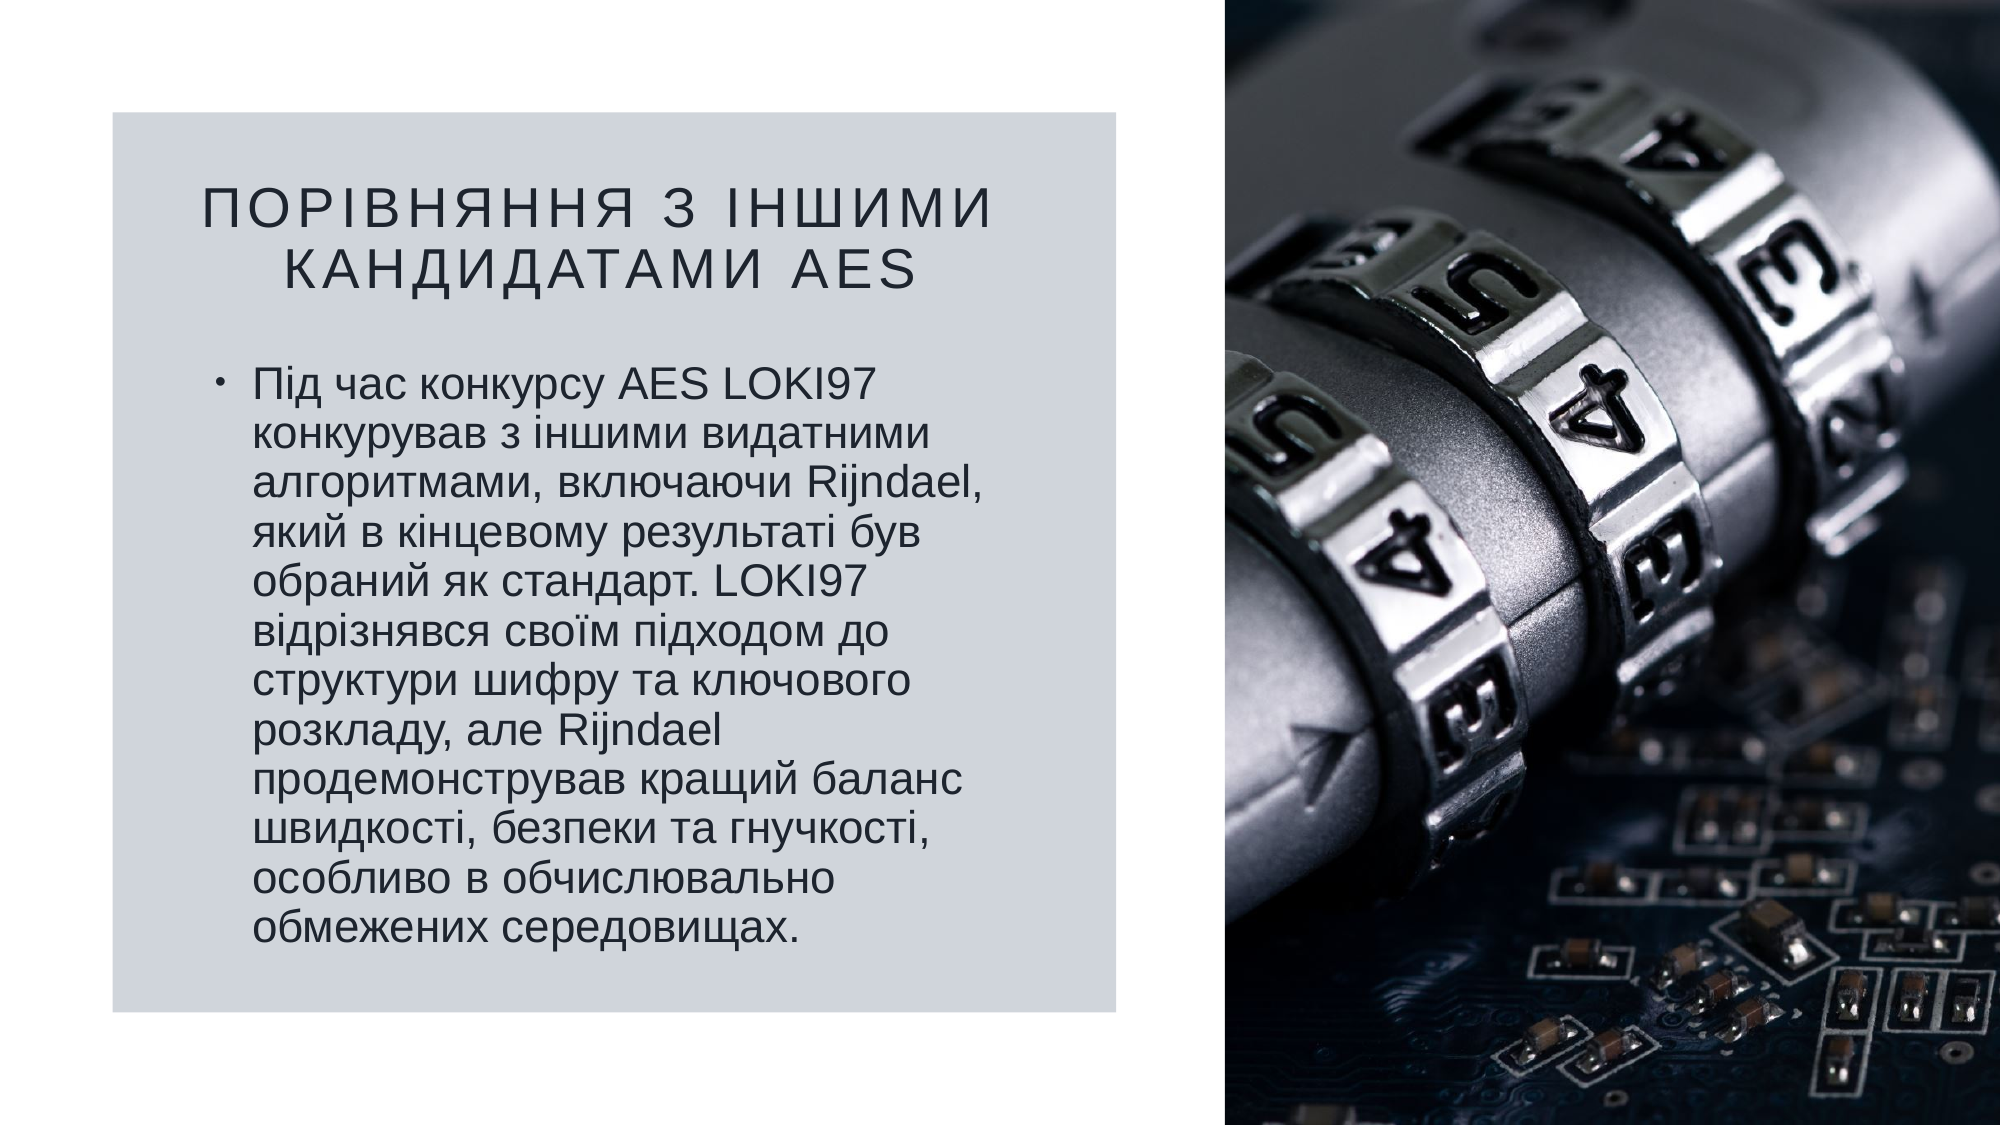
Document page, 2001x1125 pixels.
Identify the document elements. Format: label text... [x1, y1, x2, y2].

list Під час конкурсу AES LOKI97 конкурував з іншими видатними алгоритмами, включаючи Rijndael, який в кінцевому результаті був обраний як стандарт. LOKI97 відрізнявся своїм підходом до структури шифру та ключового розкладу, але Rijndael продемонстрував кращий баланс швидкості, безпеки та гнучкості, особливо в обчислювально обмежених середовищах. [199, 352, 1040, 968]
text_box [111, 111, 1117, 1013]
picture [1224, 0, 2000, 1125]
text_box [0, 0, 1224, 1125]
title Порівняння з Іншими Кандидатами AES [172, 150, 1028, 309]
